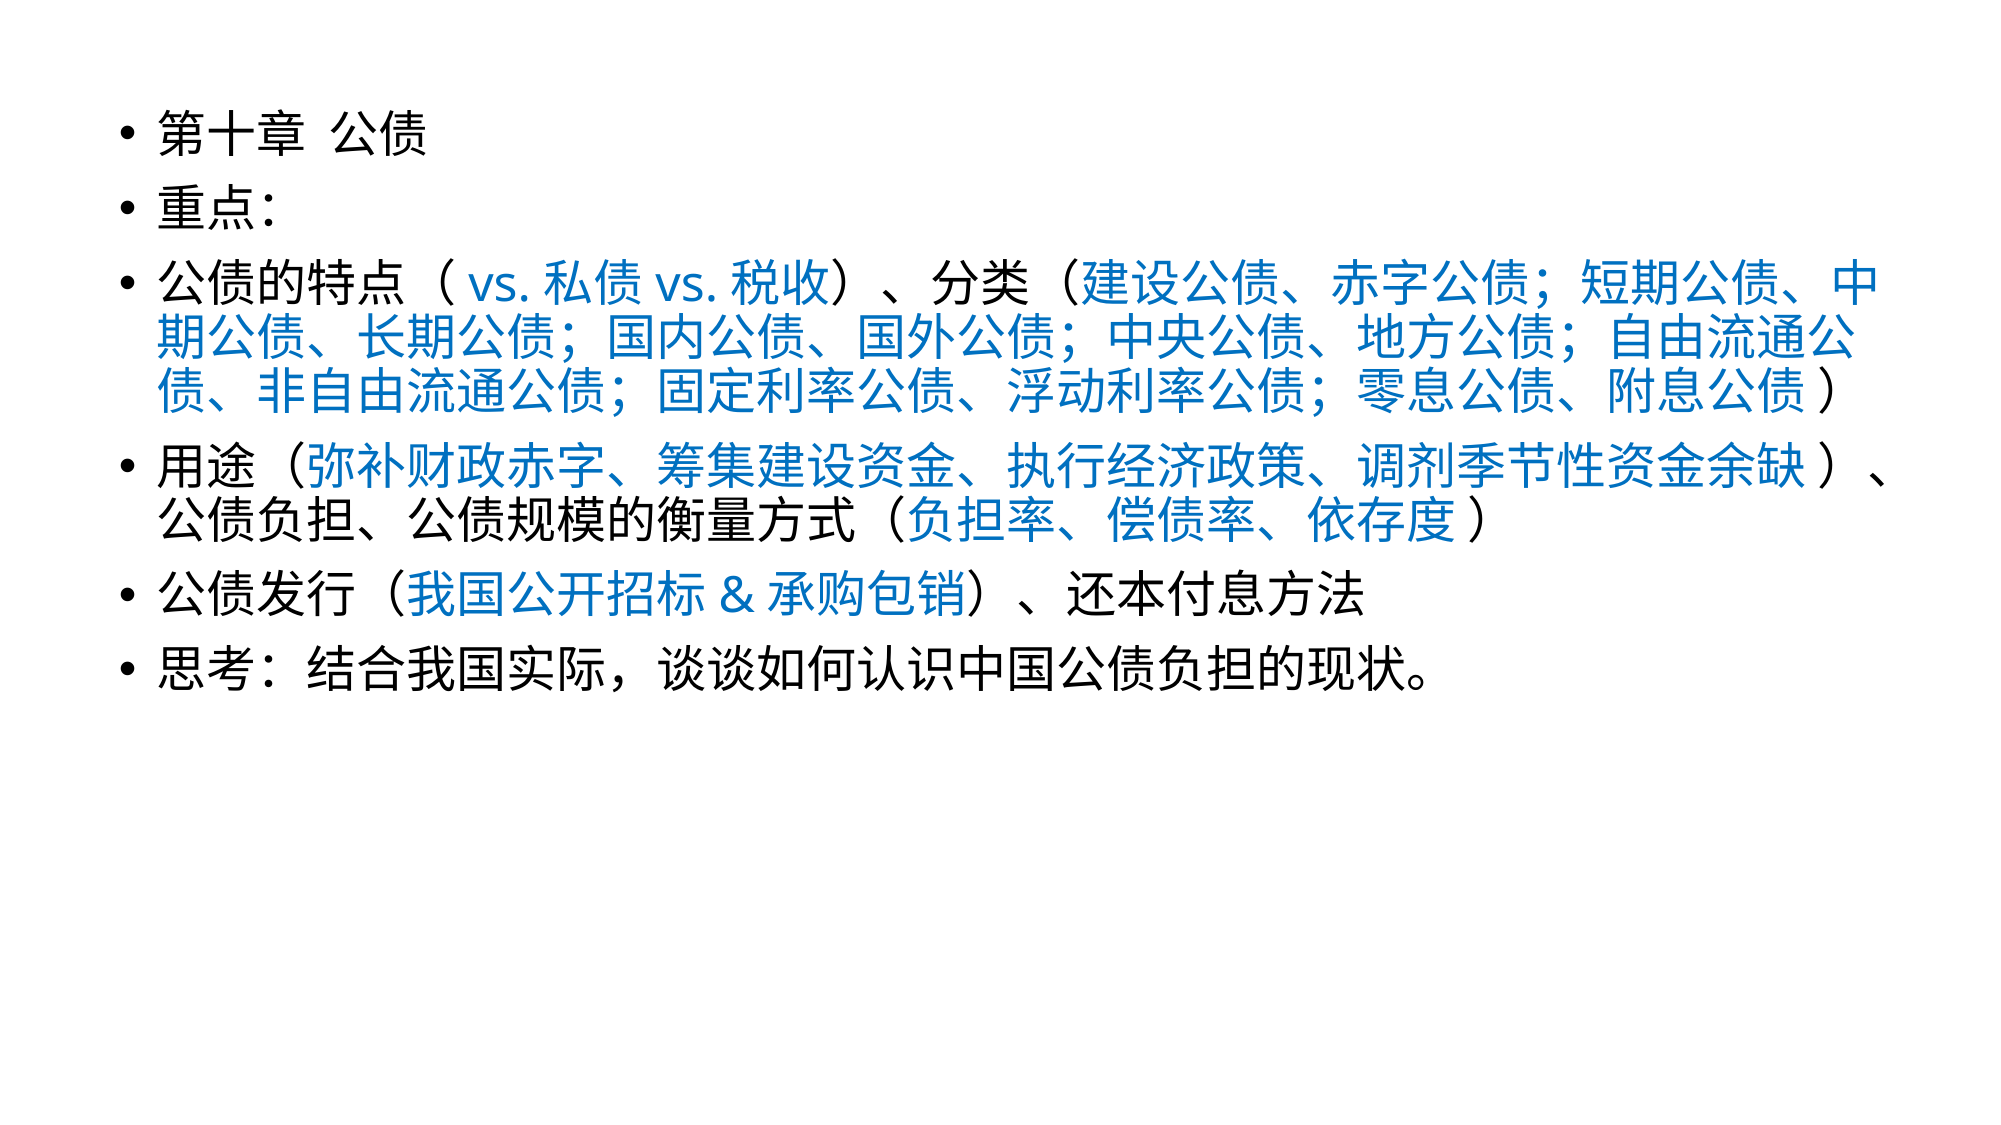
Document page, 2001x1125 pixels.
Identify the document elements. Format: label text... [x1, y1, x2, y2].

list 第十章 公债 重点： 公债的特点（vs.私债vs.税收）、分类（建设公债、赤字公债；短期公债、中期公债、长期公债；国内公债、国外公债；中央公债、地方公债；自由流通公债、非自由流通公债；固定利率公债、浮动利率公债；零息公债、附息公债 ） 用途（弥补财政赤字、筹集建设资金、执行经济政策、调剂季节性资金余缺 ）、公债负担、公债规模的衡量方式（负担率、偿债率、依存度 ） 公债发行（我国公开招标&承购包销）、还本付息方法 思考：结合我国实际，谈谈如何认识中国公债负担的现状。 [103, 83, 1897, 1073]
